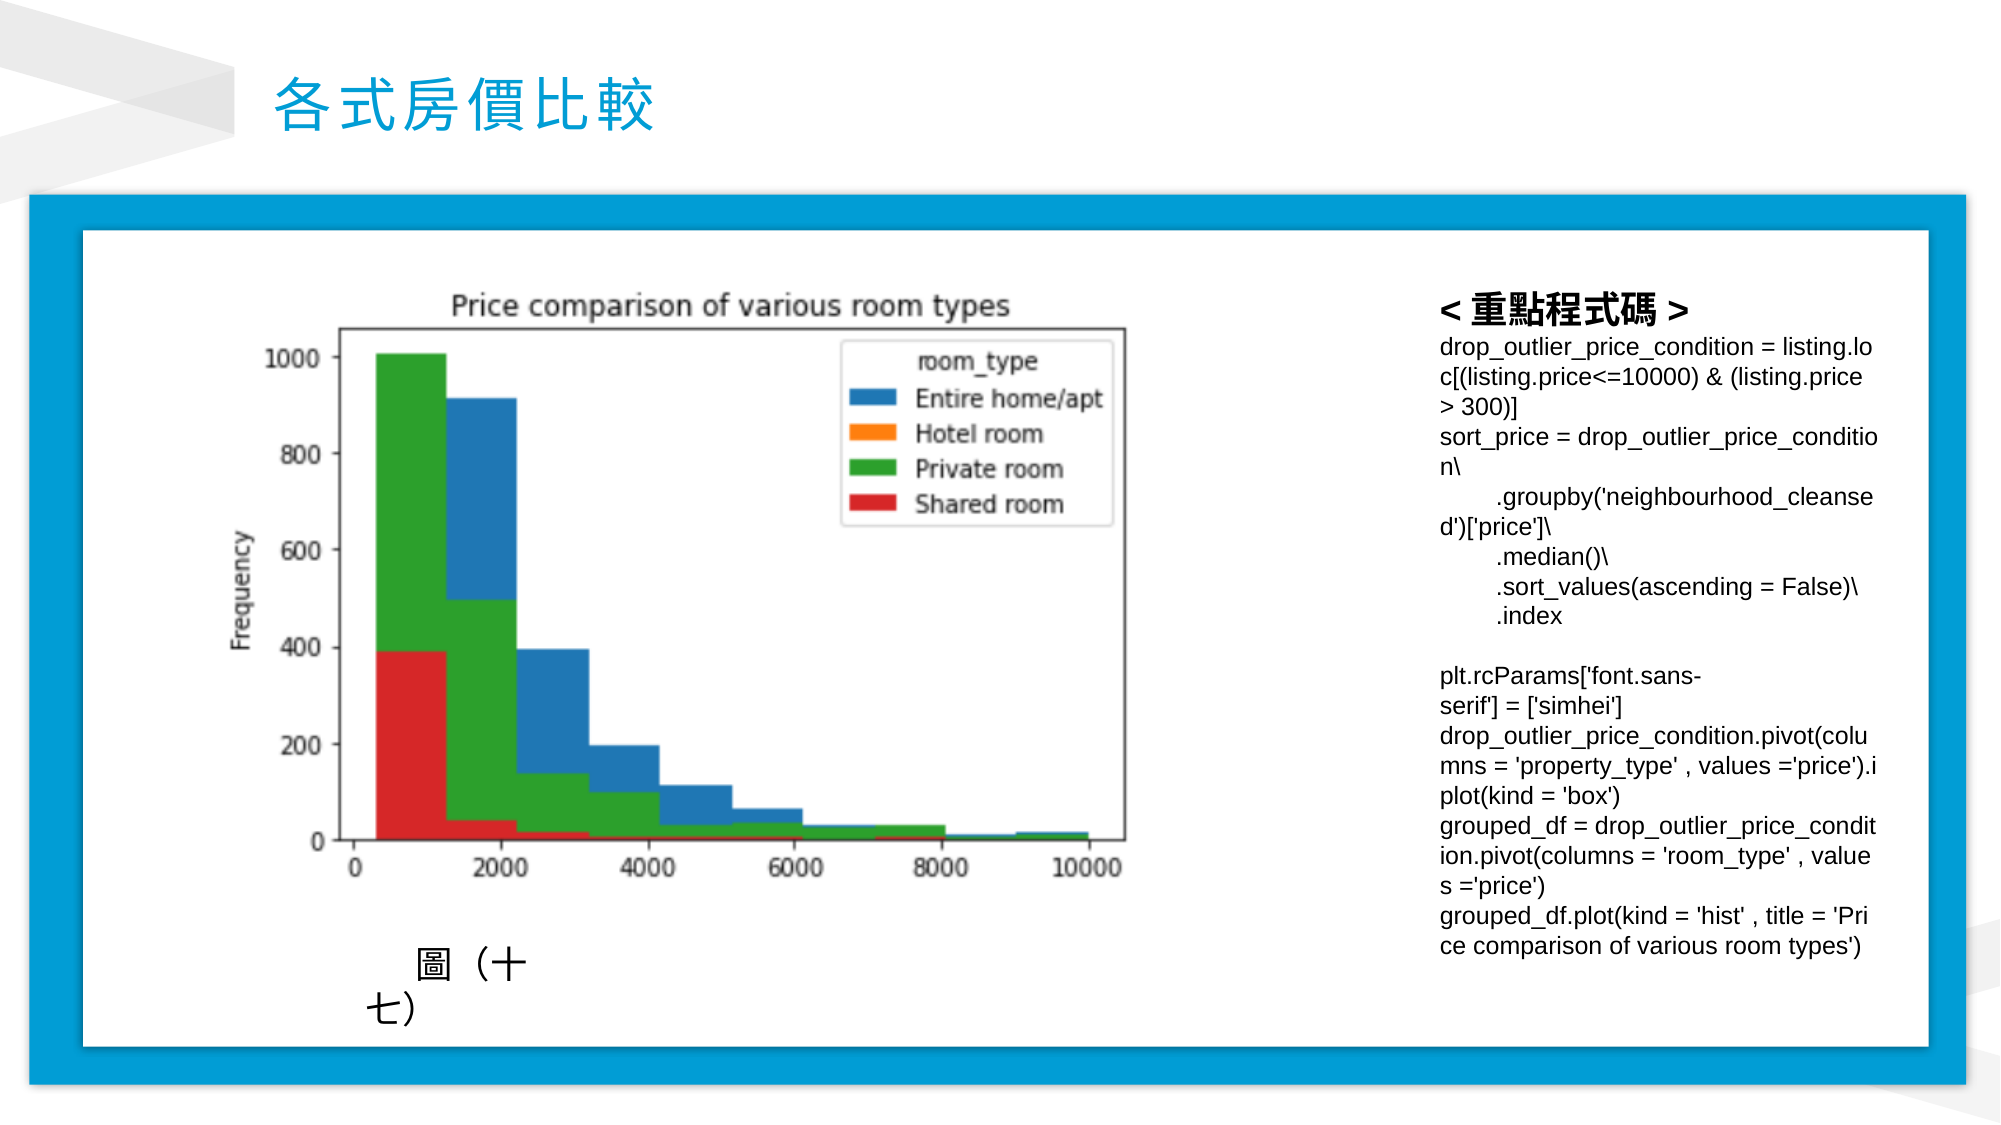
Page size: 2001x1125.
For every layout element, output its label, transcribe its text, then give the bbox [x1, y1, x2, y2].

text_box 各式房價比較 [259, 60, 670, 145]
text_box [82, 229, 1930, 1048]
text_box 圖（十七） [350, 933, 568, 994]
text_box <重點程式碼> drop_outlier_price_condition = listing.loc[(listing.price<=10000) & (listing.price > 300)] sort_price = drop_outlier_price_condition\ .groupby('neighbourhood_cleansed')['price']\ .median()\ .sort_values(ascending = False)\ .index plt.rcParams['font.sans-serif'] = ['simhei'] drop_outlier_price_condition.pivot(columns = 'property_type' , values ='price').iplot(kind = 'box') grouped_df = drop_outlier_price_condition.pivot(columns = 'room_type' , values ='price') grouped_df.plot(kind = 'hist' , title = 'Price comparison of various room types') [1425, 278, 1897, 1057]
picture [138, 278, 1364, 905]
text_box [28, 194, 1967, 1086]
